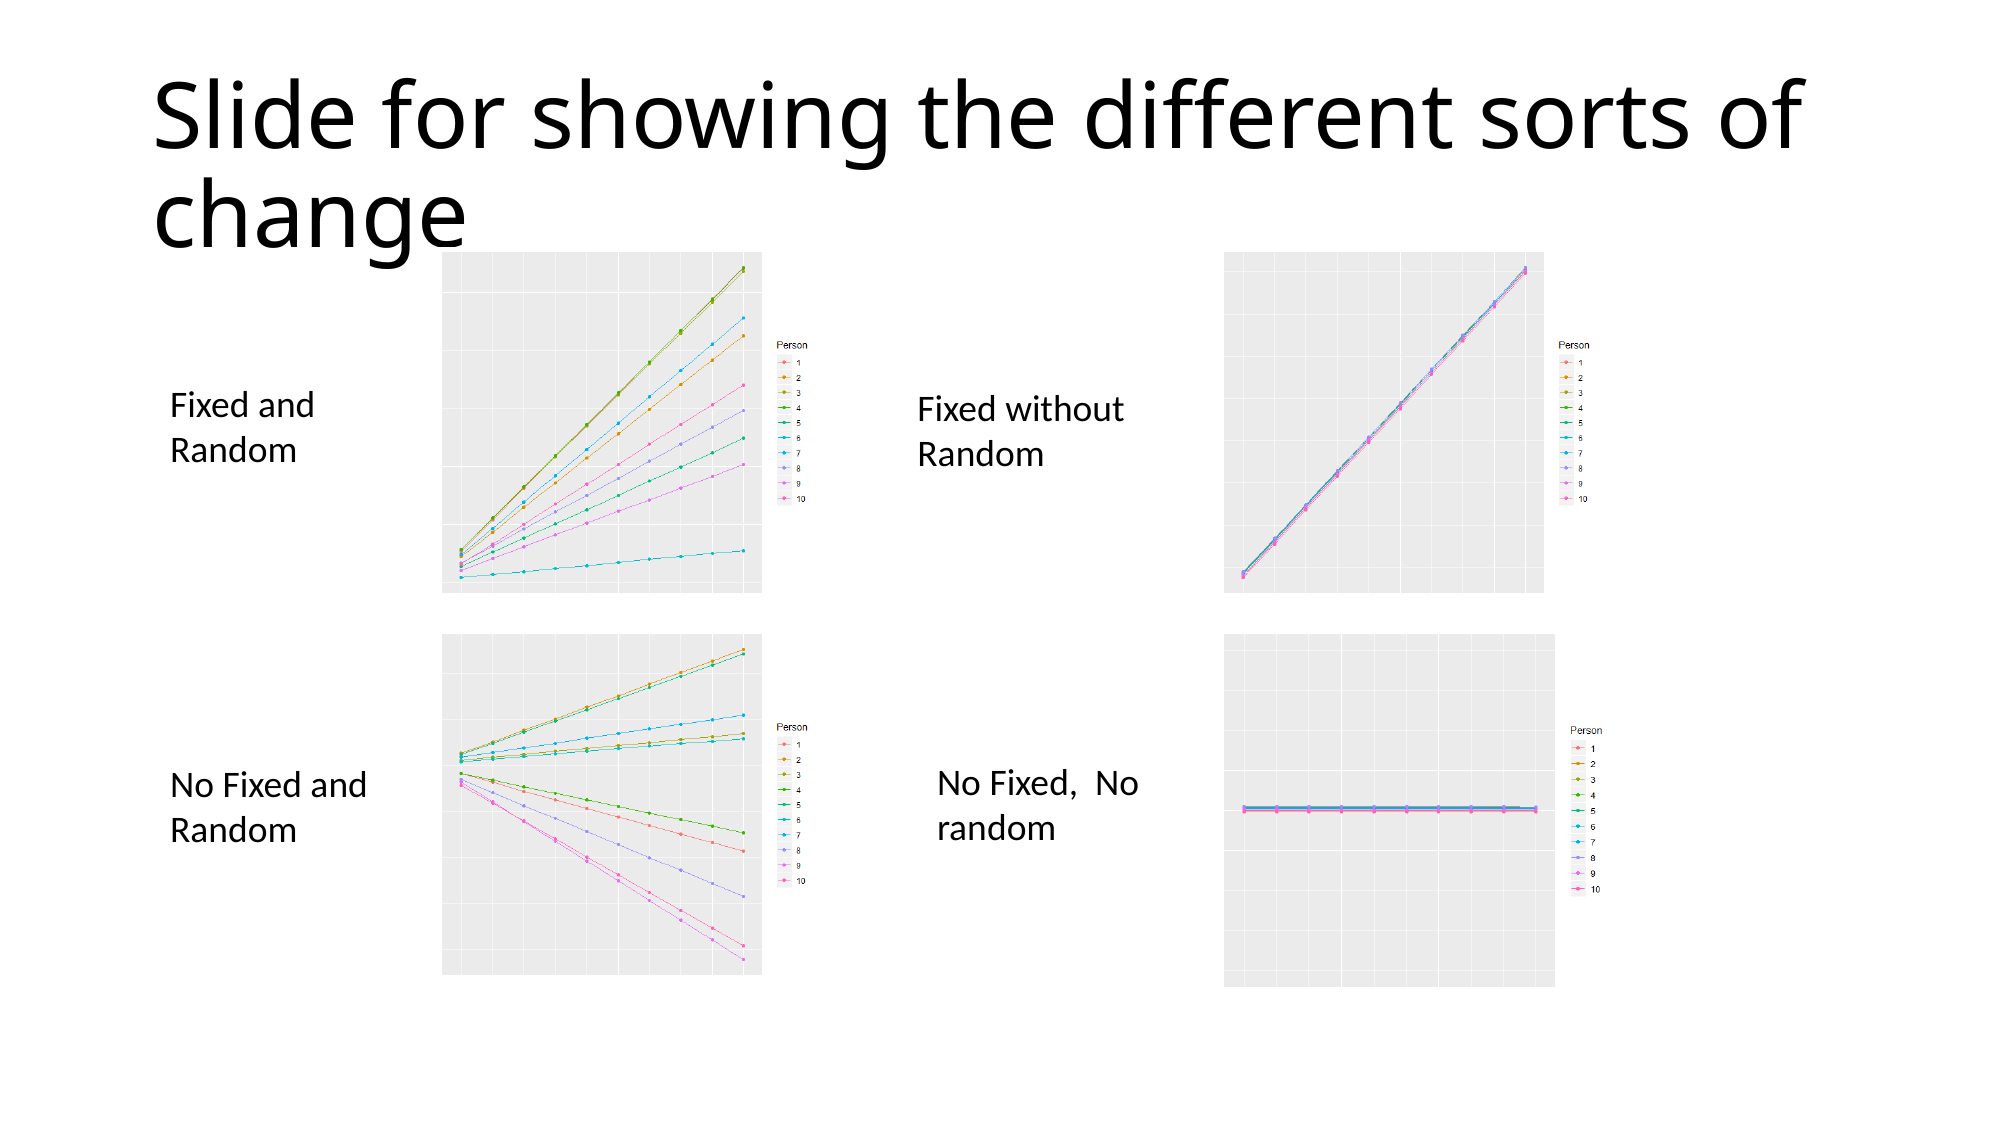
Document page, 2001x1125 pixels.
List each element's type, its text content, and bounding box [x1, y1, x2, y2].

title Slide for showing the different sorts of change [137, 59, 1863, 278]
picture [435, 247, 817, 600]
text_box No Fixed, No random [922, 750, 1169, 856]
text_box Fixed and Random [155, 372, 402, 478]
picture [1217, 629, 1612, 994]
picture [435, 629, 817, 982]
text_box Fixed without Random [902, 376, 1150, 481]
picture [1217, 247, 1599, 600]
text_box No Fixed and Random [155, 752, 402, 858]
